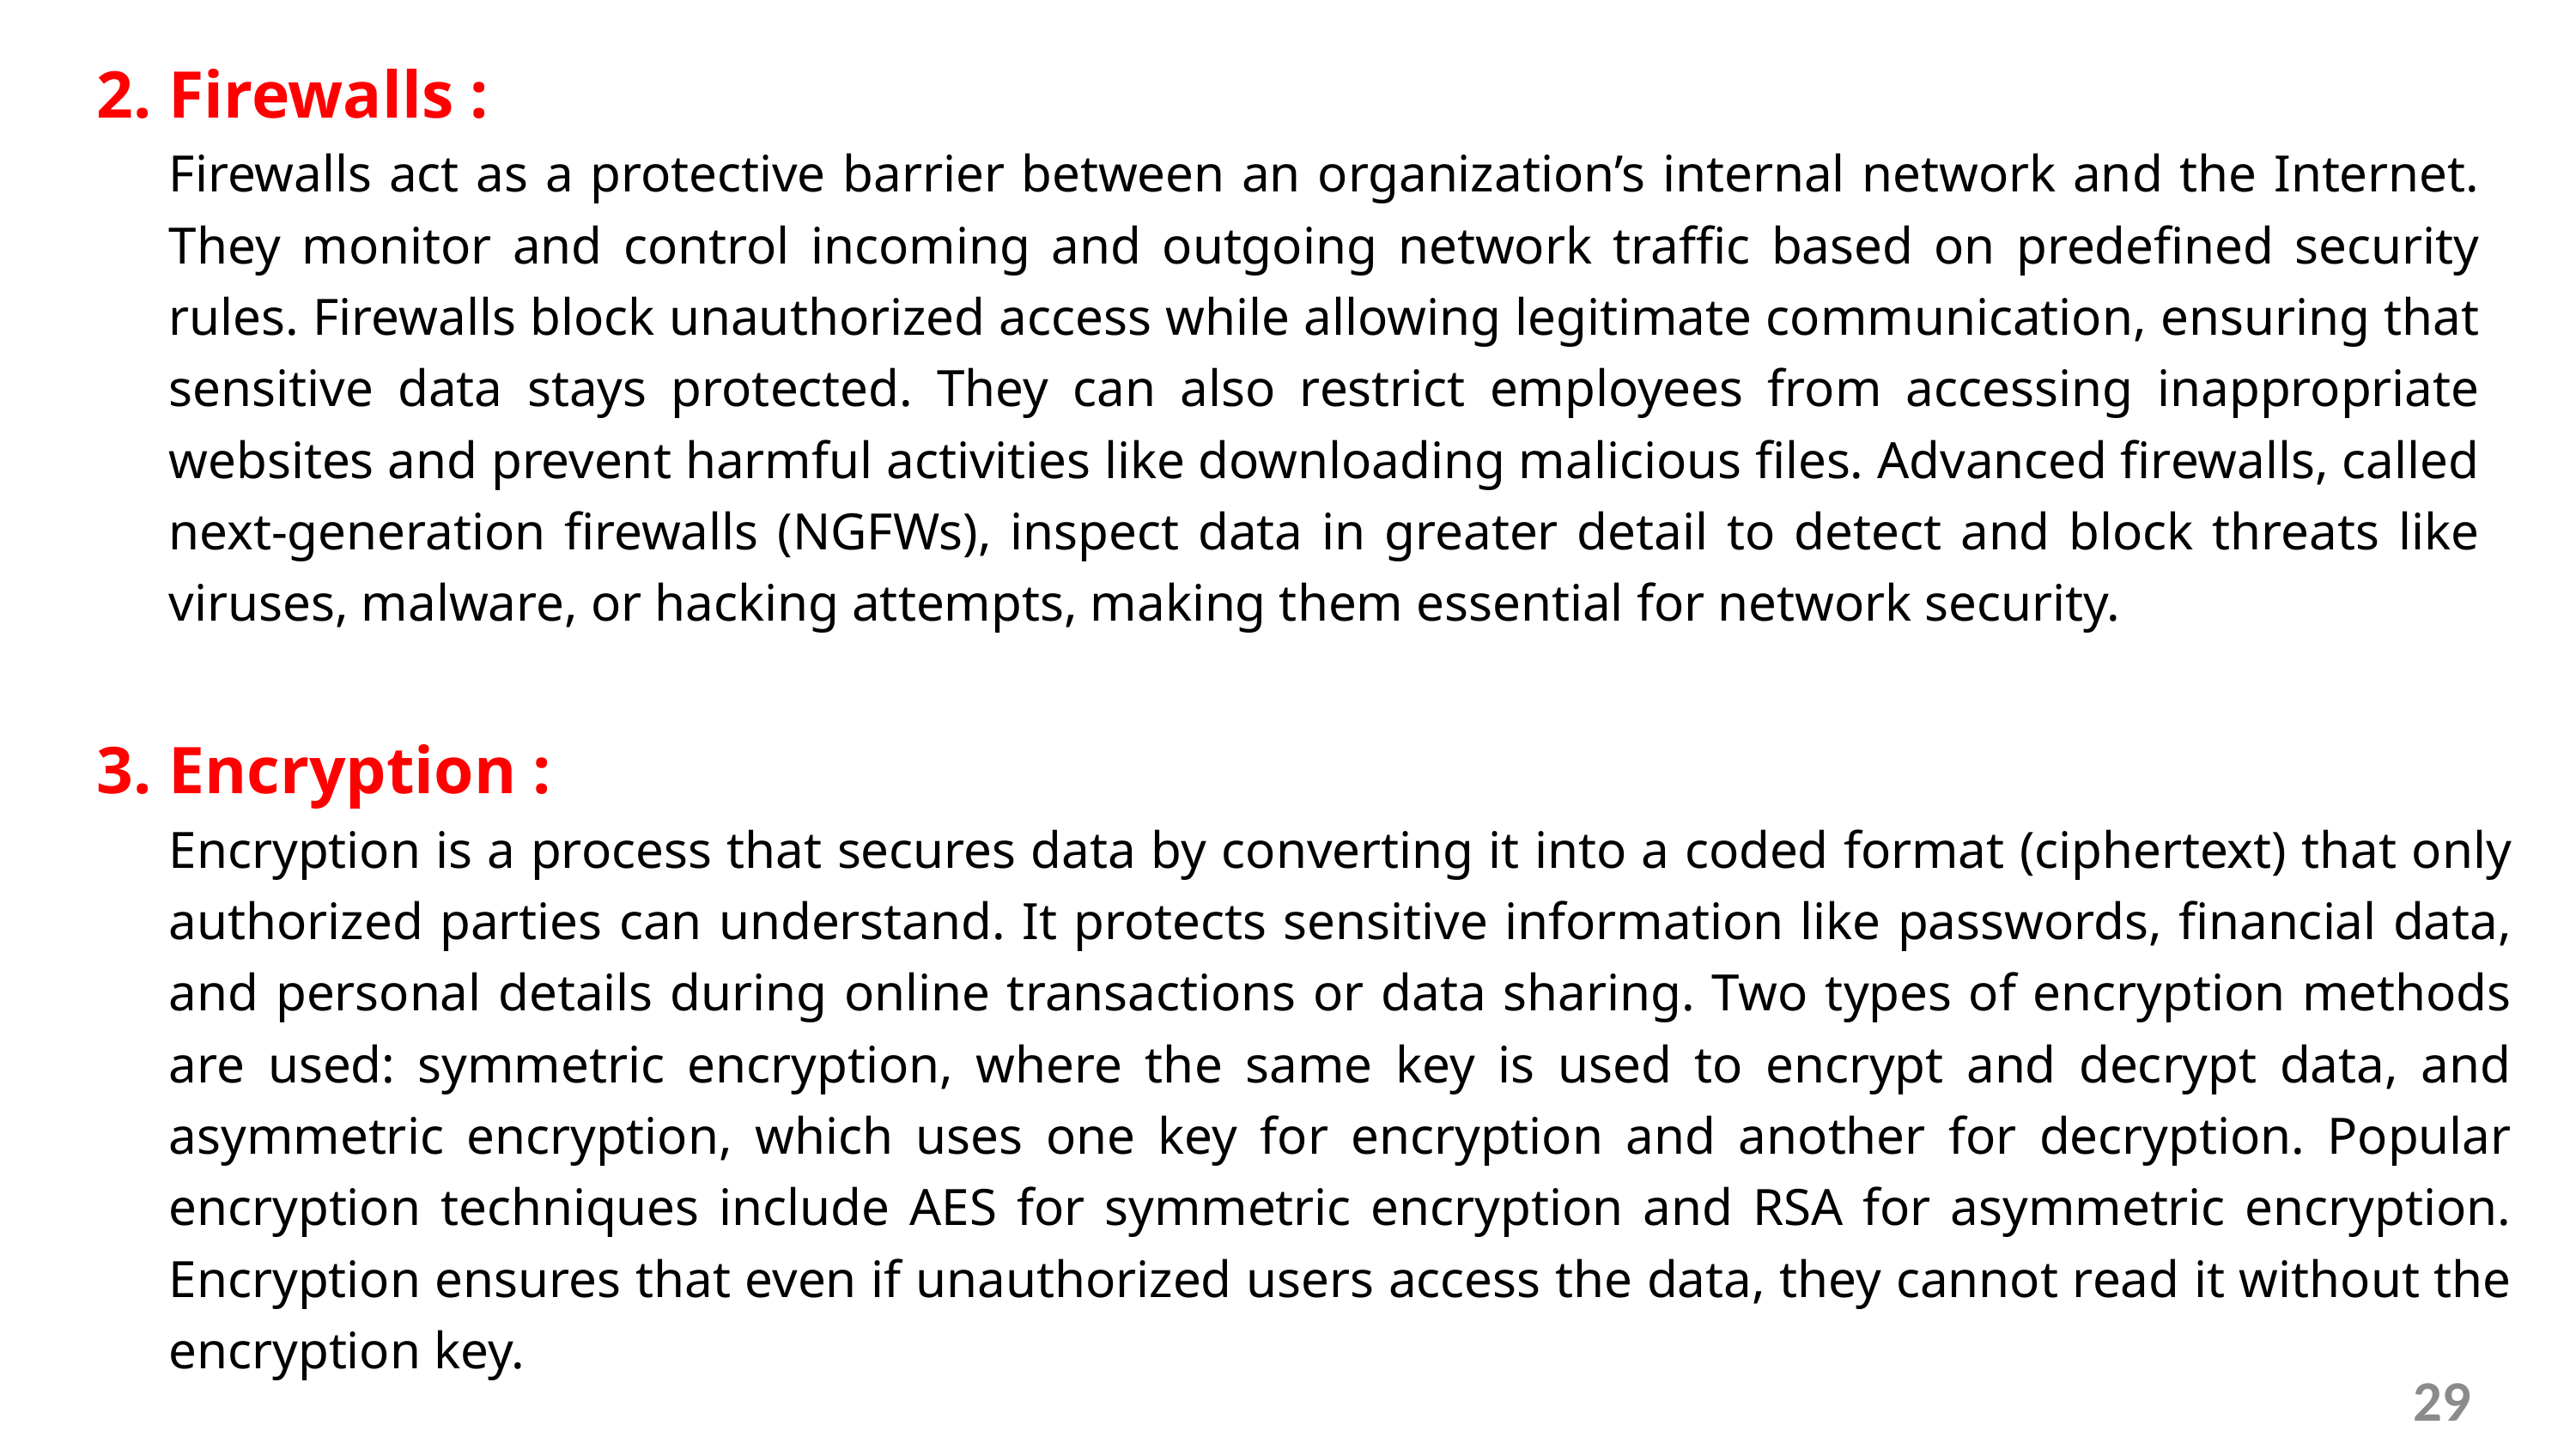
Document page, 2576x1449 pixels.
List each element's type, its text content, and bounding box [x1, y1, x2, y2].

slide_number 29 [2200, 1379, 2484, 1418]
text_box 3. Encryption : Encryption is a process that secures data by converting it into a coded format (ciphertext) that only authorized parties can understand. It protects sensitive information like passwords, financial data, and personal details during online transactions or data sharing. Two types of encryption methods are used: symmetric encryption, where the same key is used to encrypt and decrypt data, and asymmetric encryption, which uses one key for encryption and another for decryption. Popular encryption techniques include AES for symmetric encryption and RSA for asymmetric encryption. Encryption ensures that even if unauthorized users access the data, they cannot read it without the encryption key. [96, 735, 2512, 1379]
text_box 2. Firewalls : Firewalls act as a protective barrier between an organization’s internal network and the Internet. They monitor and control incoming and outgoing network traffic based on predefined security rules. Firewalls block unauthorized access while allowing legitimate communication, ensuring that sensitive data stays protected. They can also restrict employees from accessing inappropriate websites and prevent harmful activities like downloading malicious files. Advanced firewalls, called next-generation firewalls (NGFWs), inspect data in greater detail to detect and block threats like viruses, malware, or hacking attempts, making them essential for network security. [96, 58, 2480, 632]
